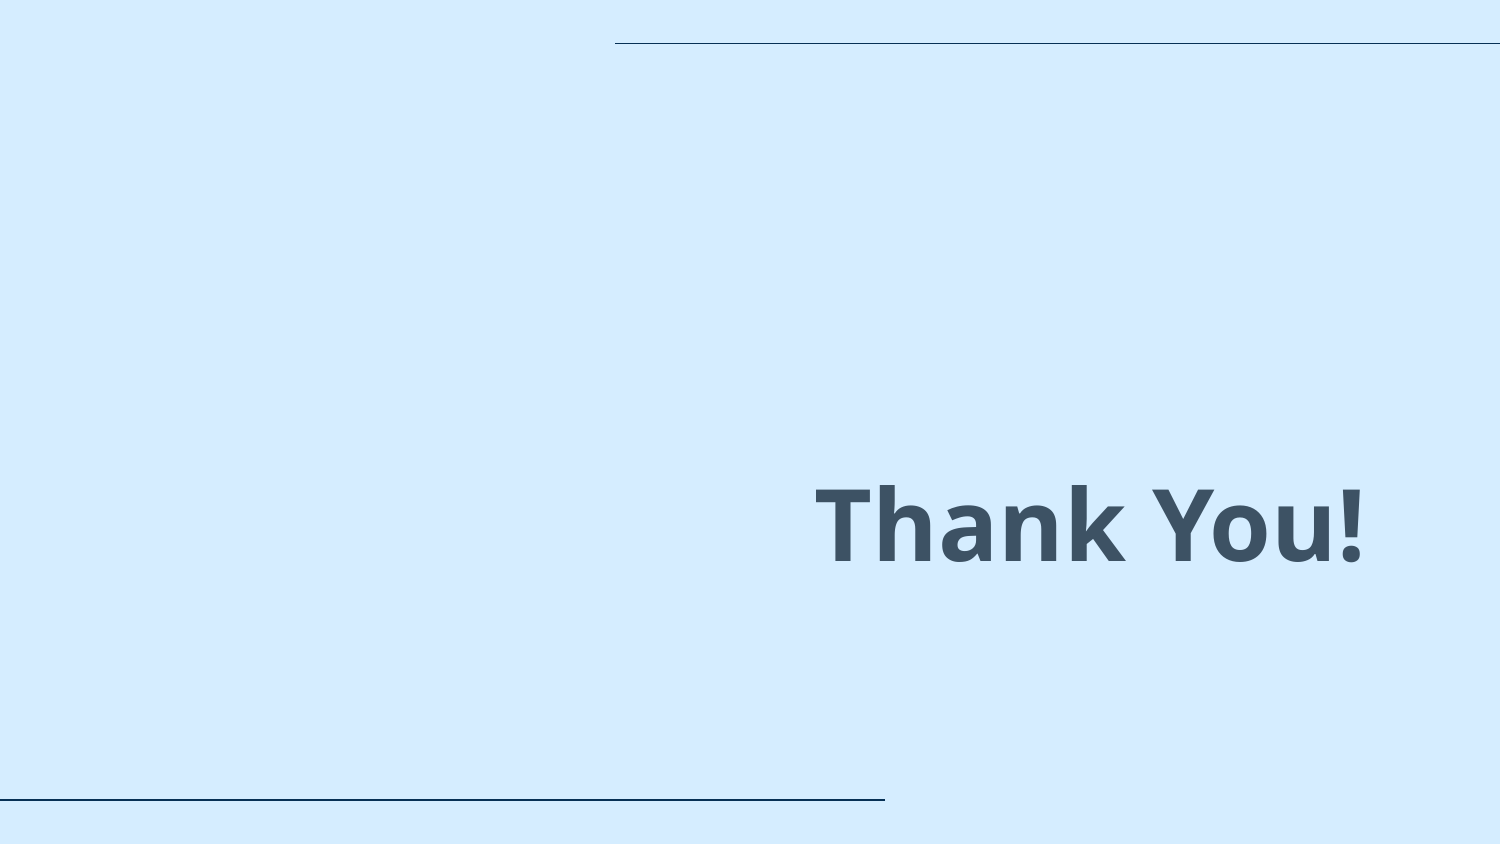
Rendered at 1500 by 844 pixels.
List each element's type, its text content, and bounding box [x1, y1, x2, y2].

title Thank You! [390, 218, 1382, 597]
